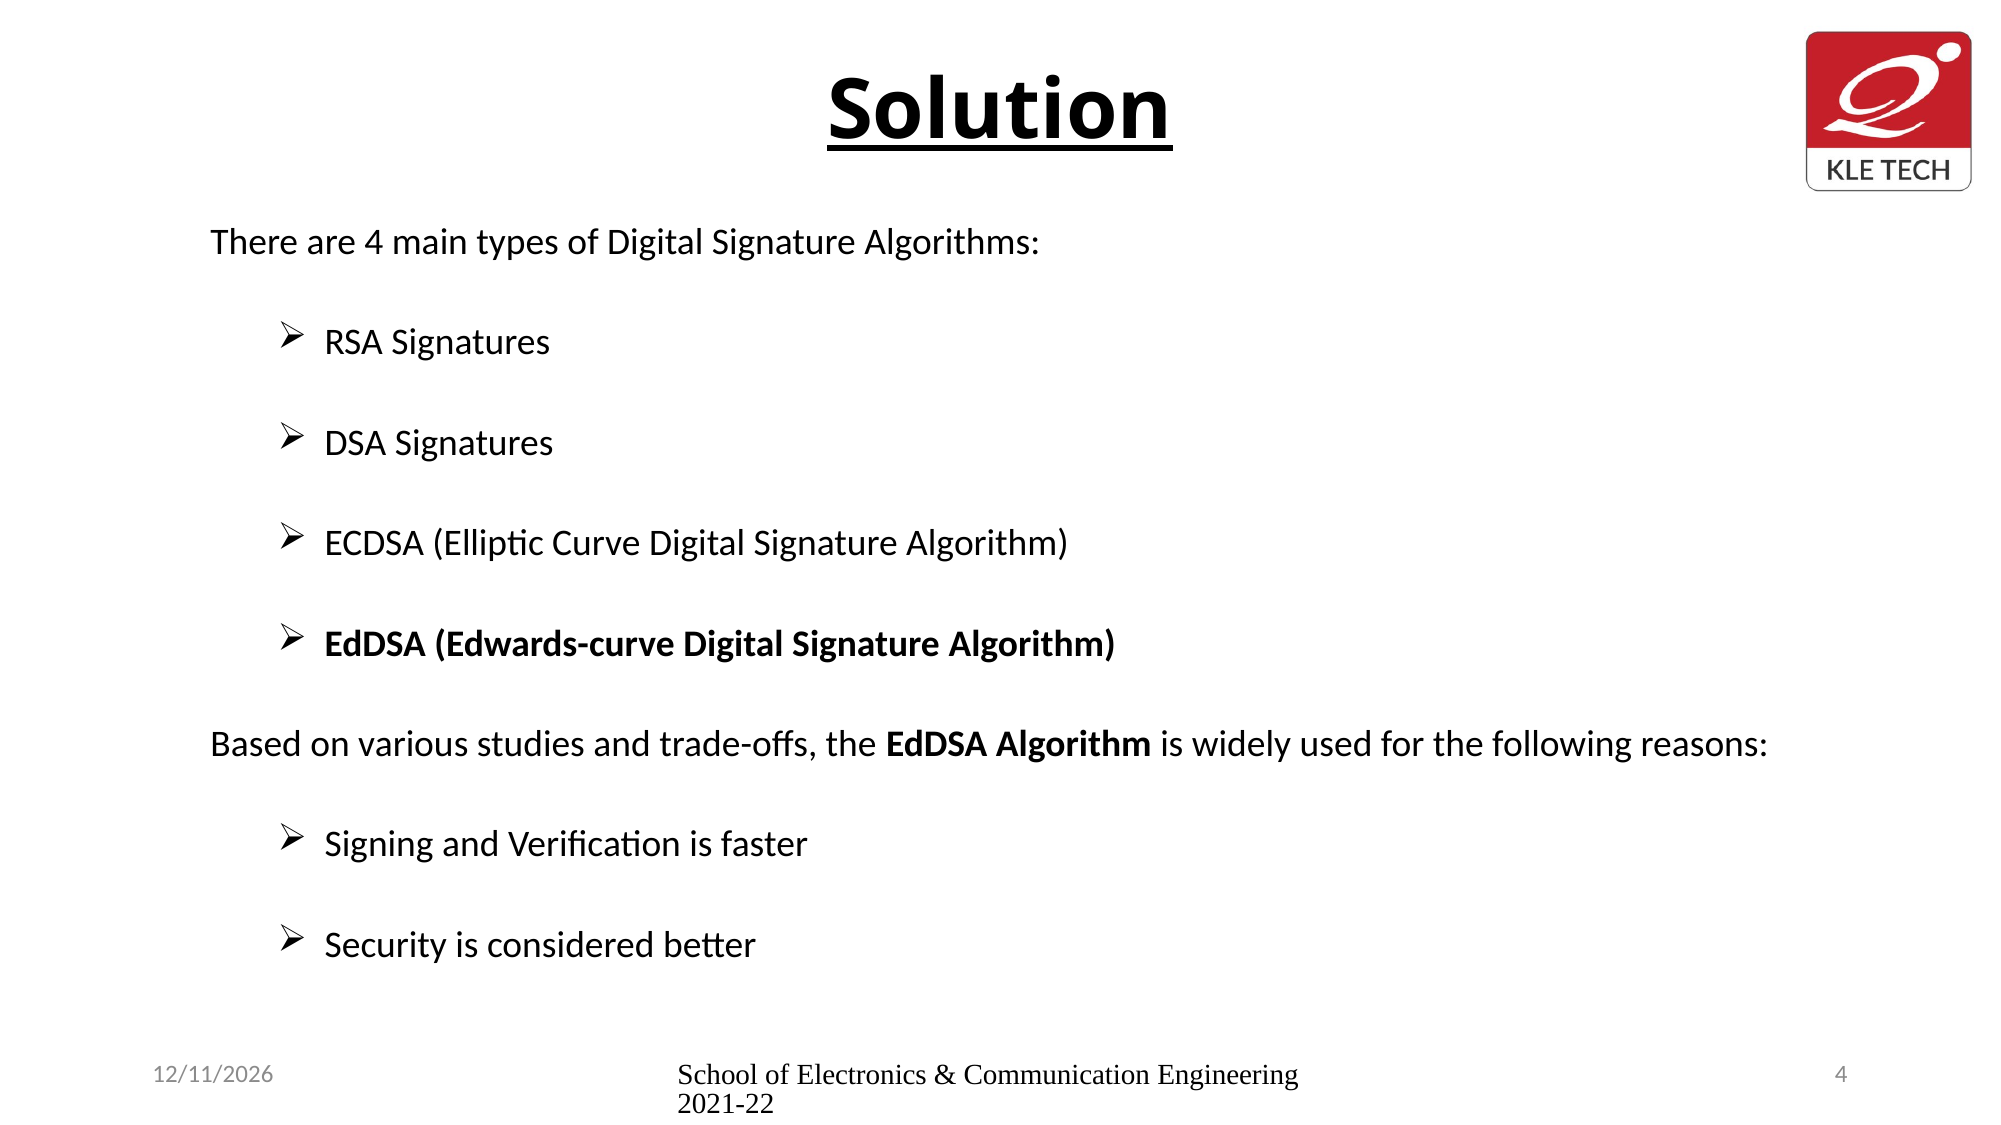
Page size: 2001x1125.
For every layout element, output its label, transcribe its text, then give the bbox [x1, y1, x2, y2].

footer School of Electronics & Communication Engineering 2021-22 [662, 1042, 1338, 1103]
slide_number 4 [1412, 1042, 1863, 1103]
title Solution [254, 31, 1746, 172]
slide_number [137, 1042, 588, 1103]
text_box There are 4 main types of Digital Signature Algorithms: RSA Signatures DSA Signatures ECDSA (Elliptic Curve Digital Signature Algorithm) EdDSA (Edwards-curve Digital Signature Algorithm) Based on various studies and trade-offs, the EdDSA Algorithm is widely used for the following reasons: Signing and Verification is faster Security is considered better [210, 172, 1889, 953]
picture [1777, 0, 2000, 223]
